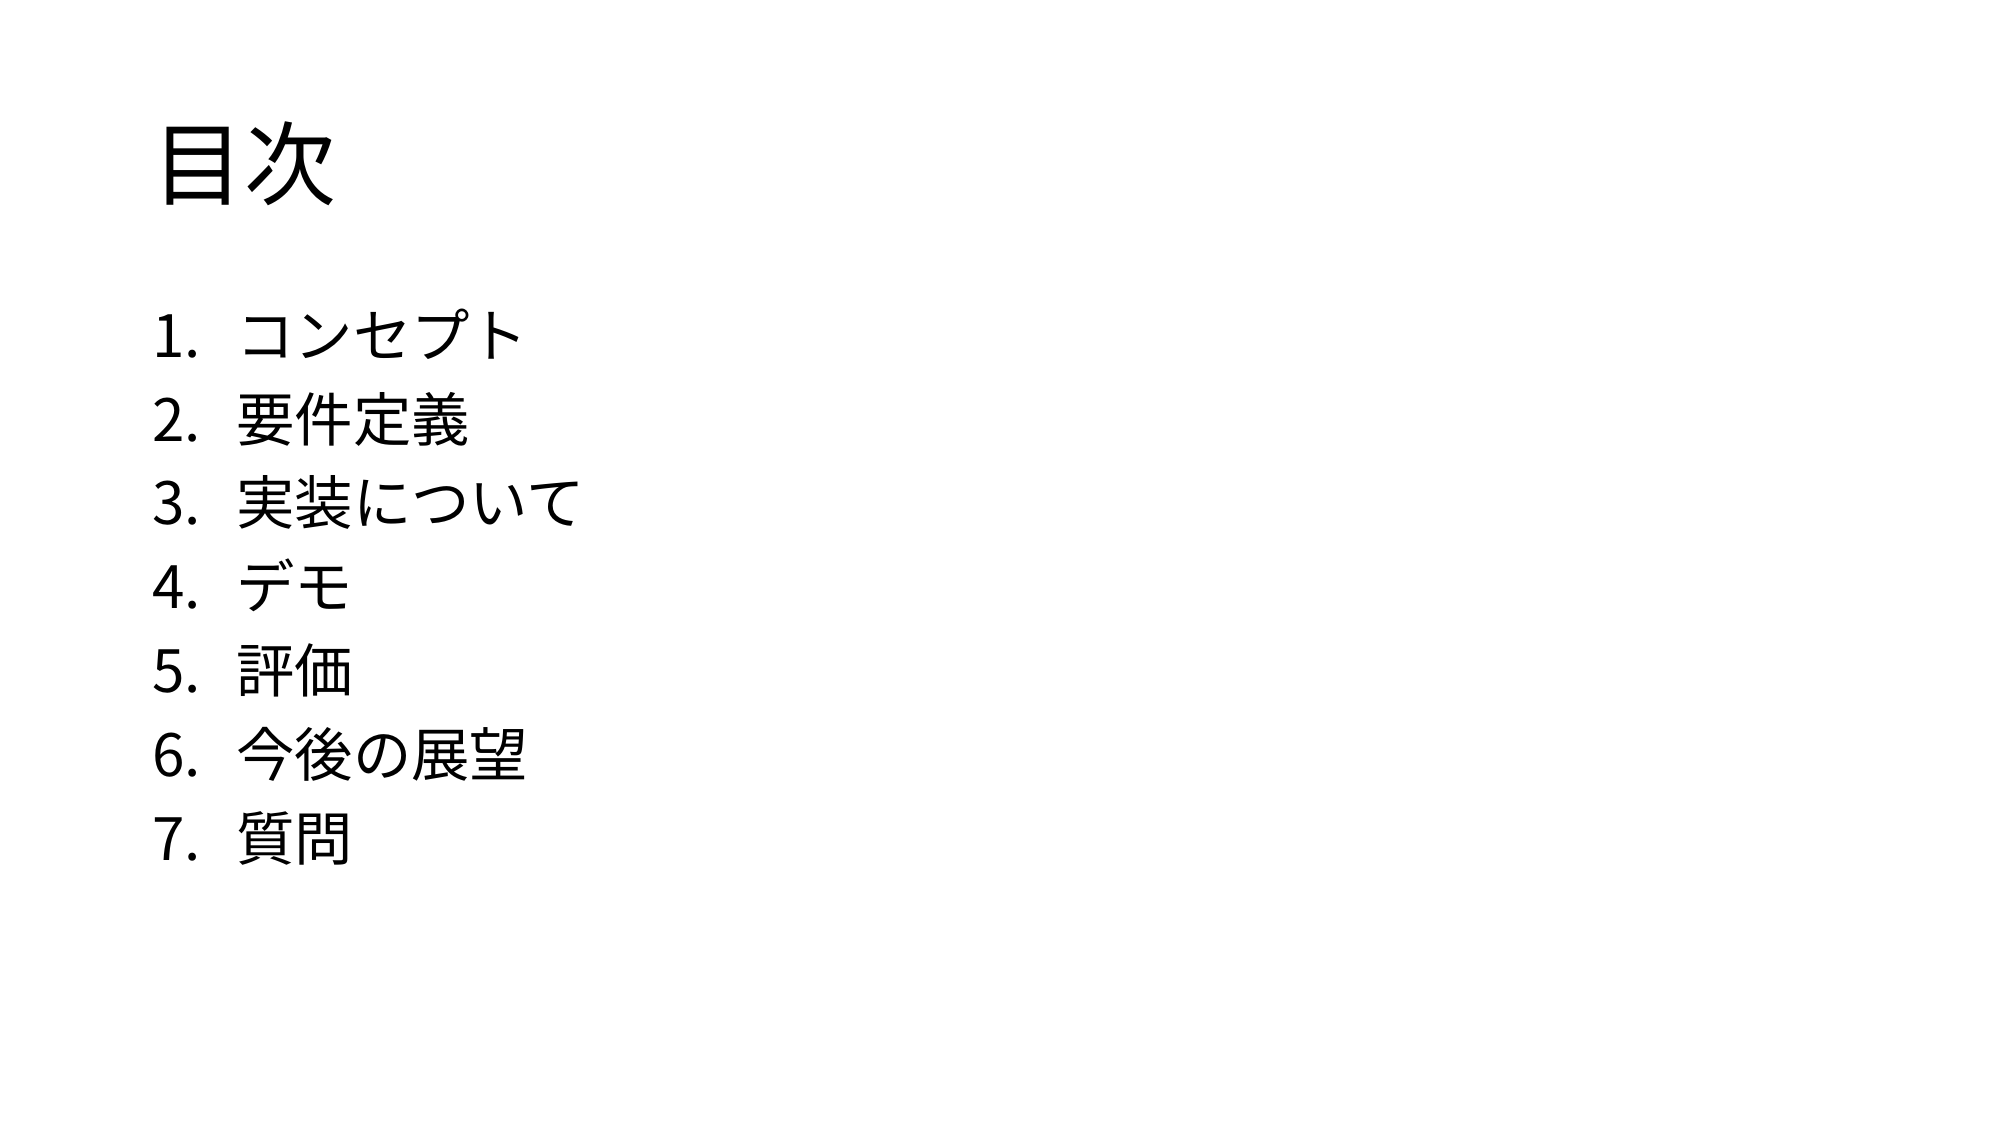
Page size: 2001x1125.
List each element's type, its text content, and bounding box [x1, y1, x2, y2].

list コンセプト 要件定義 実装について デモ 評価 今後の展望 質問 [137, 299, 1863, 1014]
title 目次 [137, 59, 1863, 278]
